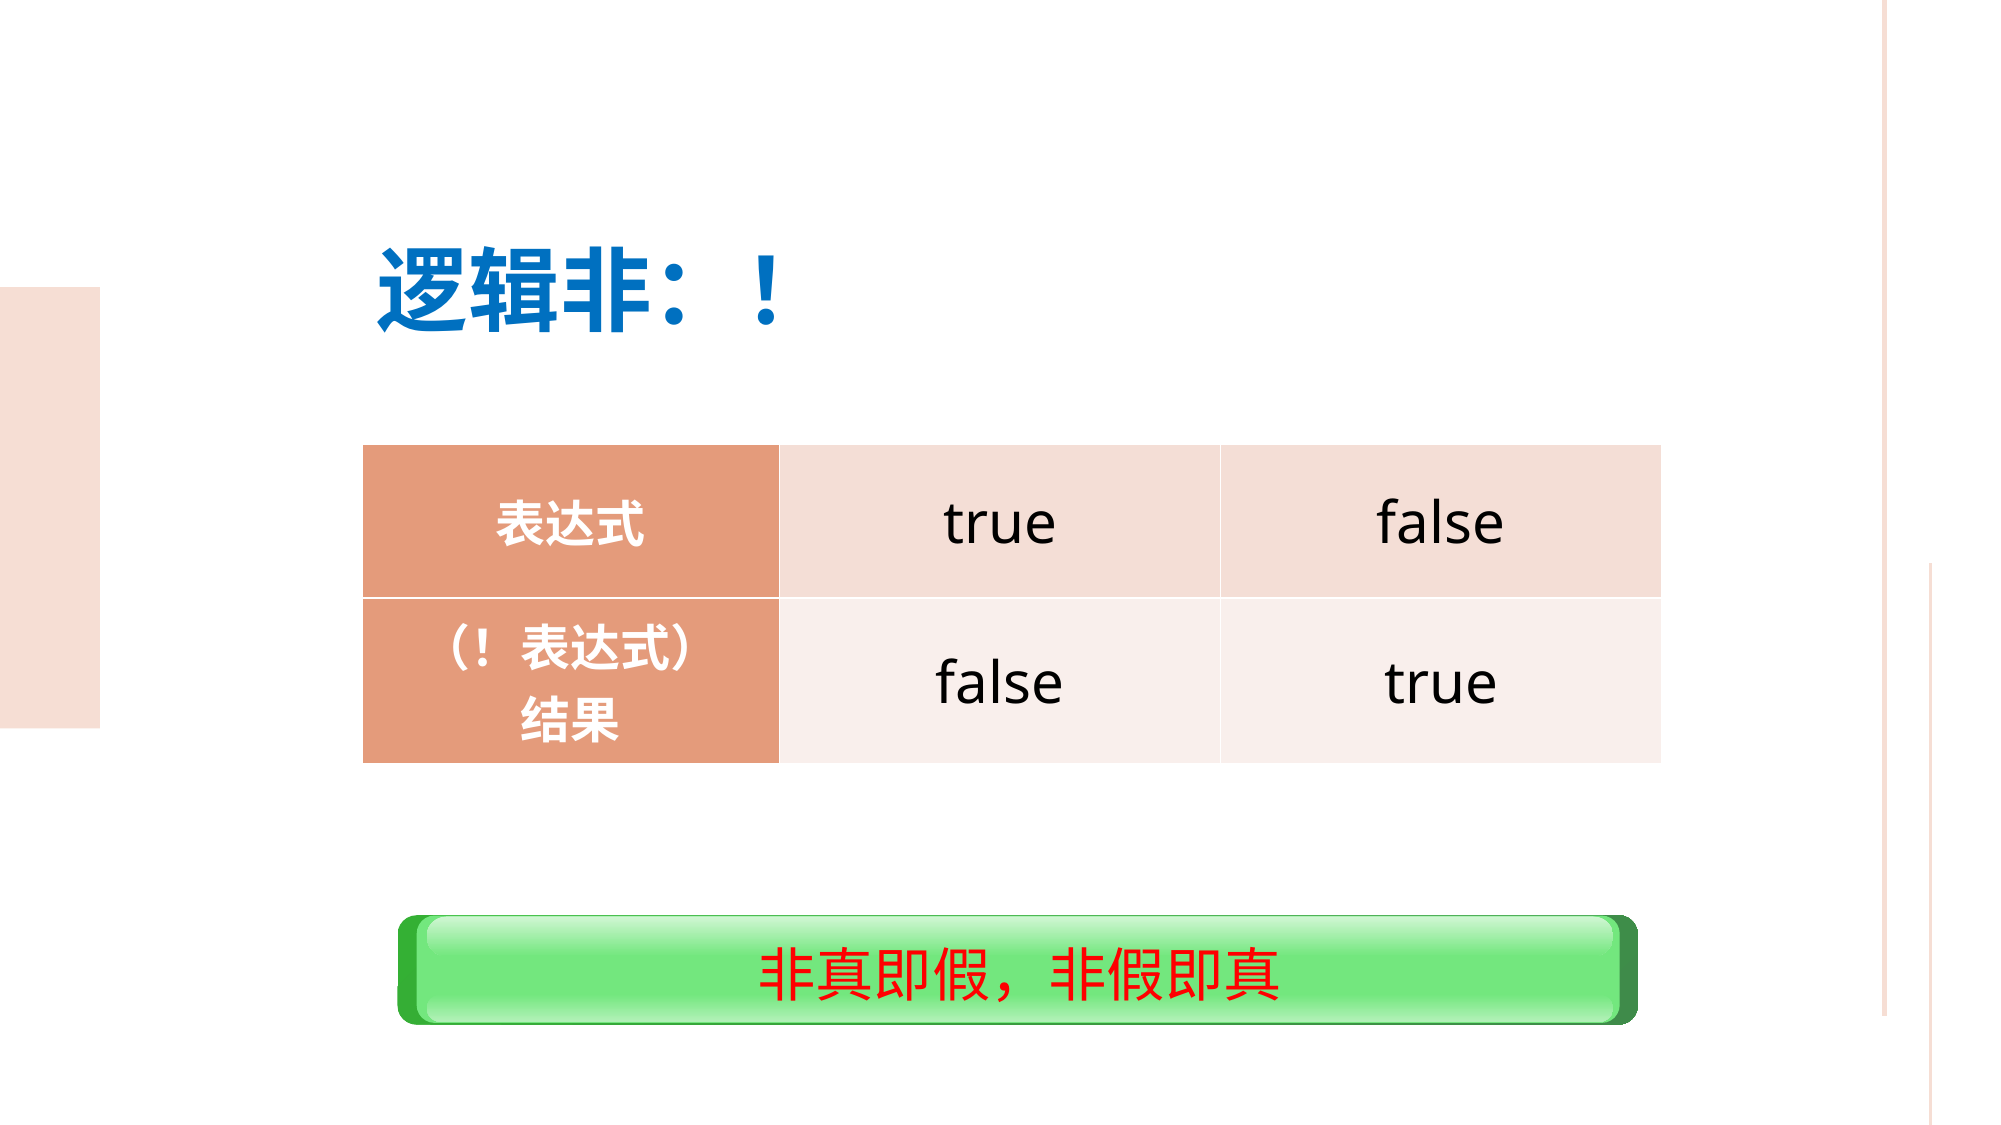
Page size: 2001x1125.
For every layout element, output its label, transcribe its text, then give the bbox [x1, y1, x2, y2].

table_cell （！表达式） 结果 [363, 599, 779, 763]
table_cell true [1221, 599, 1661, 763]
table_header 表达式 [363, 445, 779, 597]
text_box 逻辑非：！ [362, 225, 847, 351]
table_header true [780, 445, 1220, 597]
table_header false [1221, 445, 1661, 597]
table_cell false [780, 599, 1220, 763]
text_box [397, 915, 1638, 1025]
